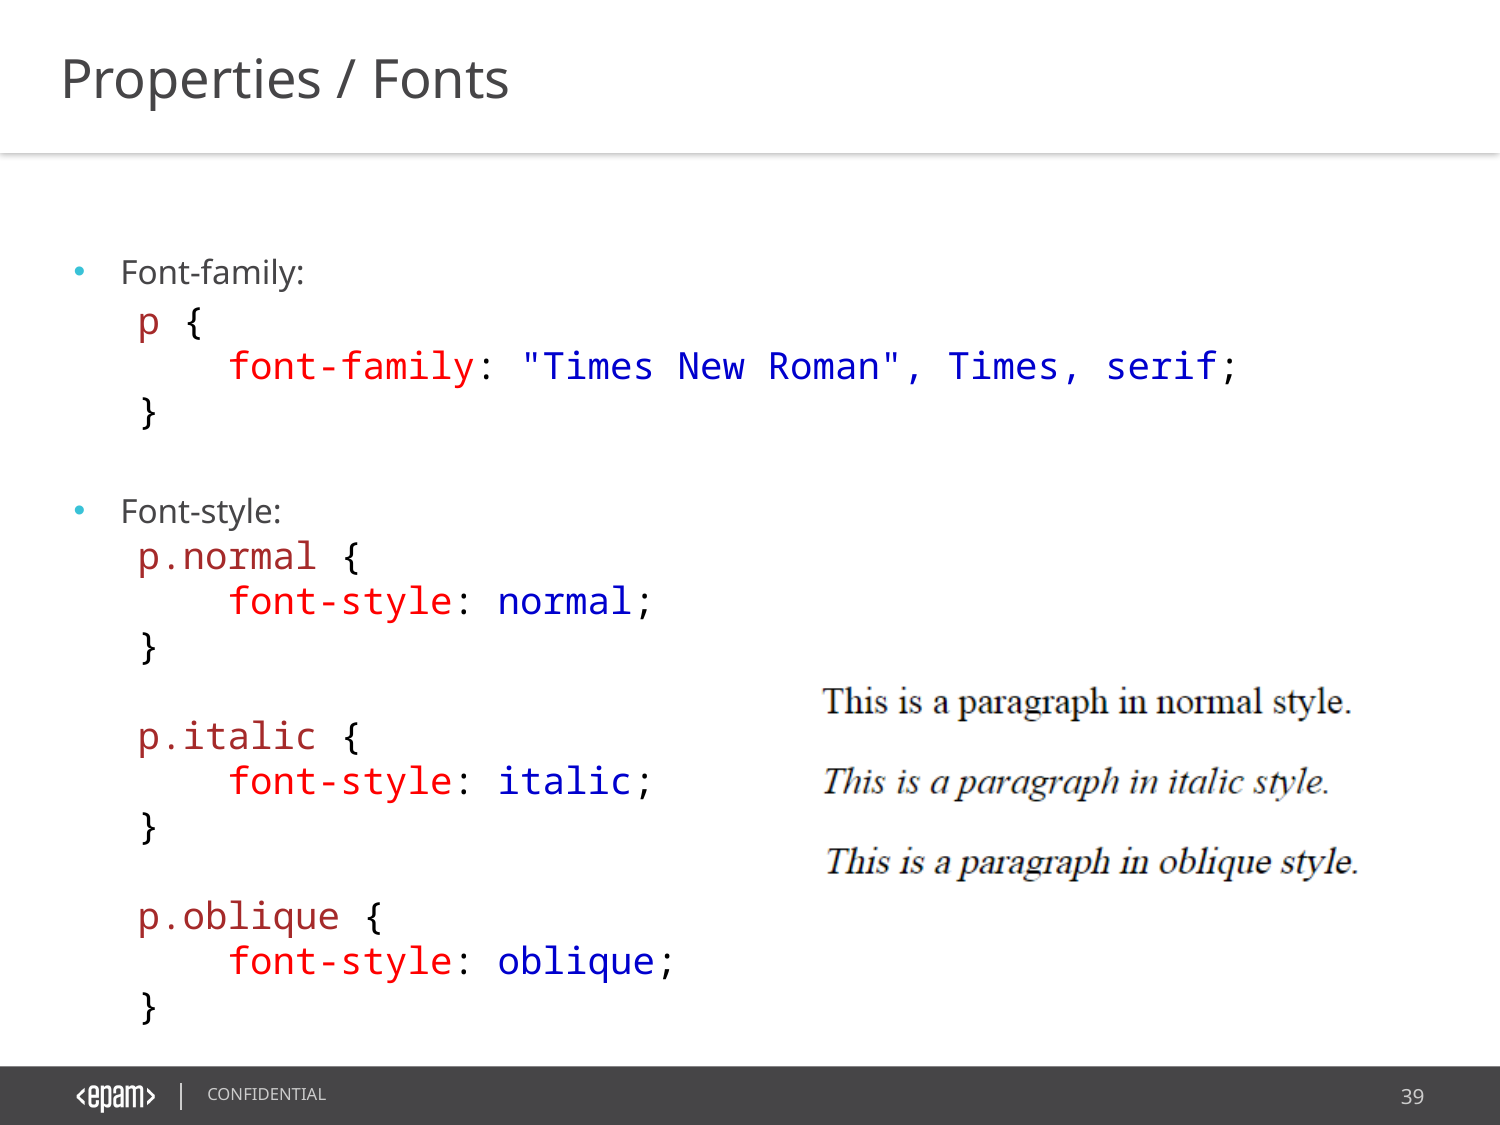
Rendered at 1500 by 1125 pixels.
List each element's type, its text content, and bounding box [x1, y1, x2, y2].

list Properties / Fonts [0, 0, 1500, 153]
picture [814, 676, 1376, 888]
picture [76, 1085, 155, 1113]
text_box p { font-family: "Times New Roman", Times, serif; } [122, 289, 1500, 441]
list Font-family: Font-style: [58, 235, 1442, 986]
text_box p.normal { font-style: normal; } p.italic { font-style: italic; } p.oblique { font-style: oblique; } [122, 524, 873, 1040]
